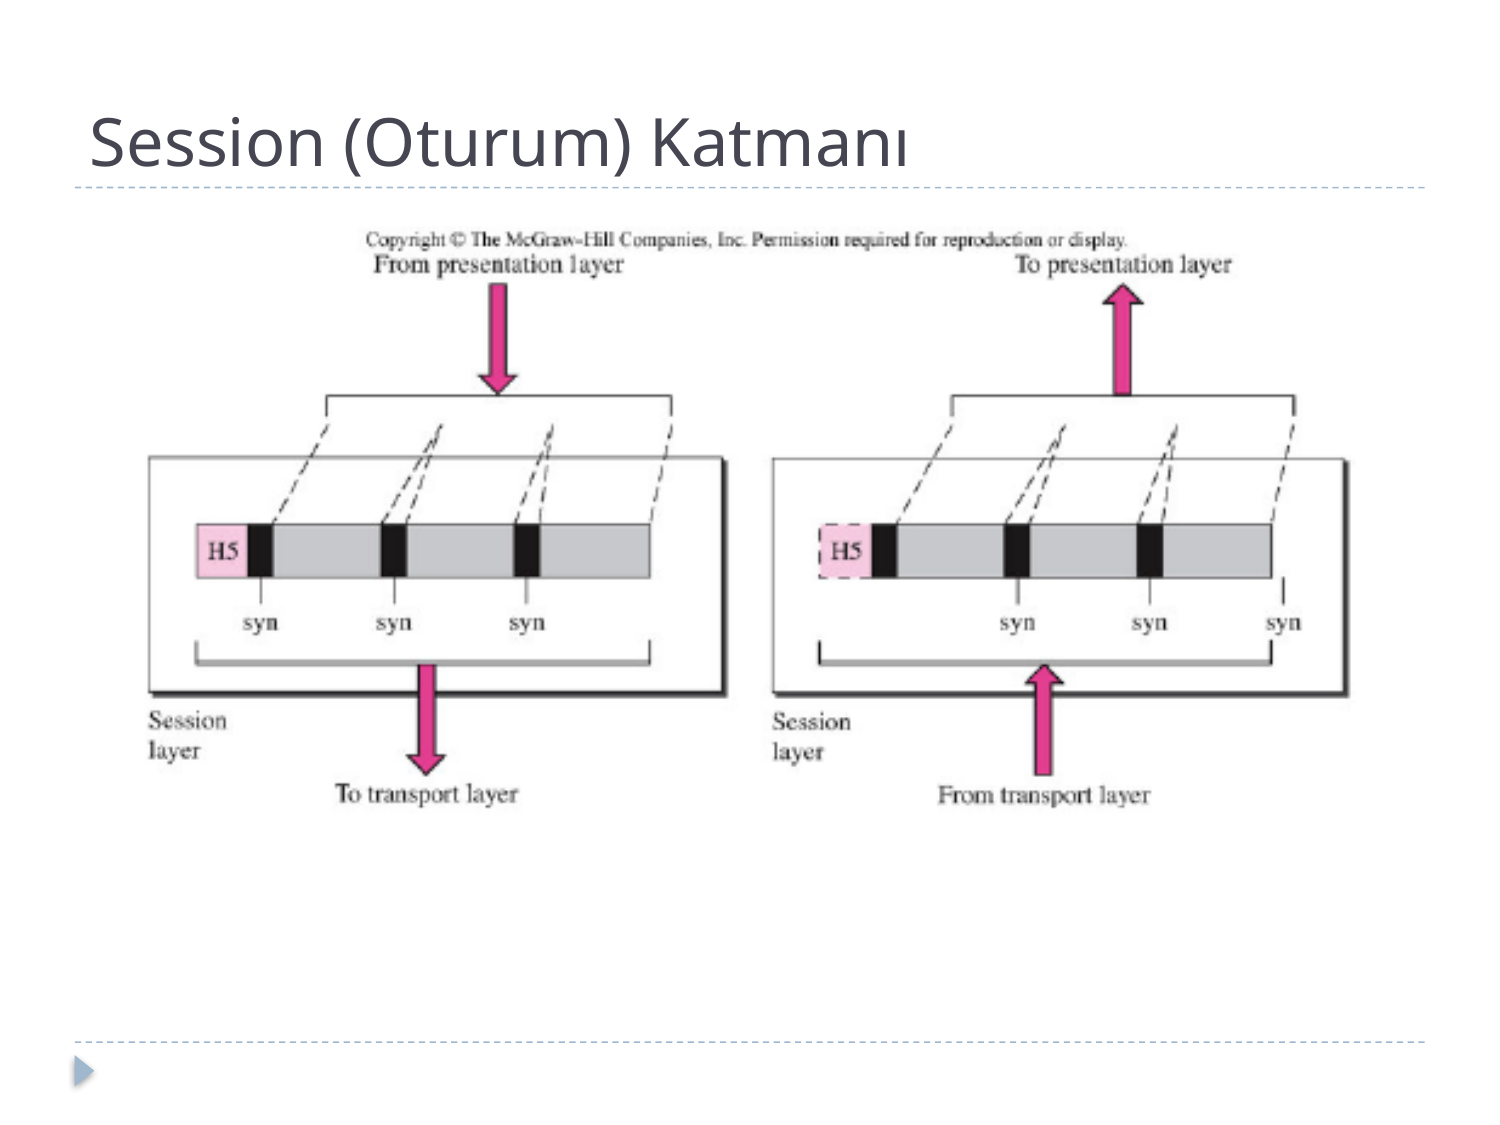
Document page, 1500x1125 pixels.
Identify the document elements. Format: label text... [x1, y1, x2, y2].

title Session (Oturum) Katmanı [75, 24, 1425, 188]
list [88, 207, 1386, 823]
